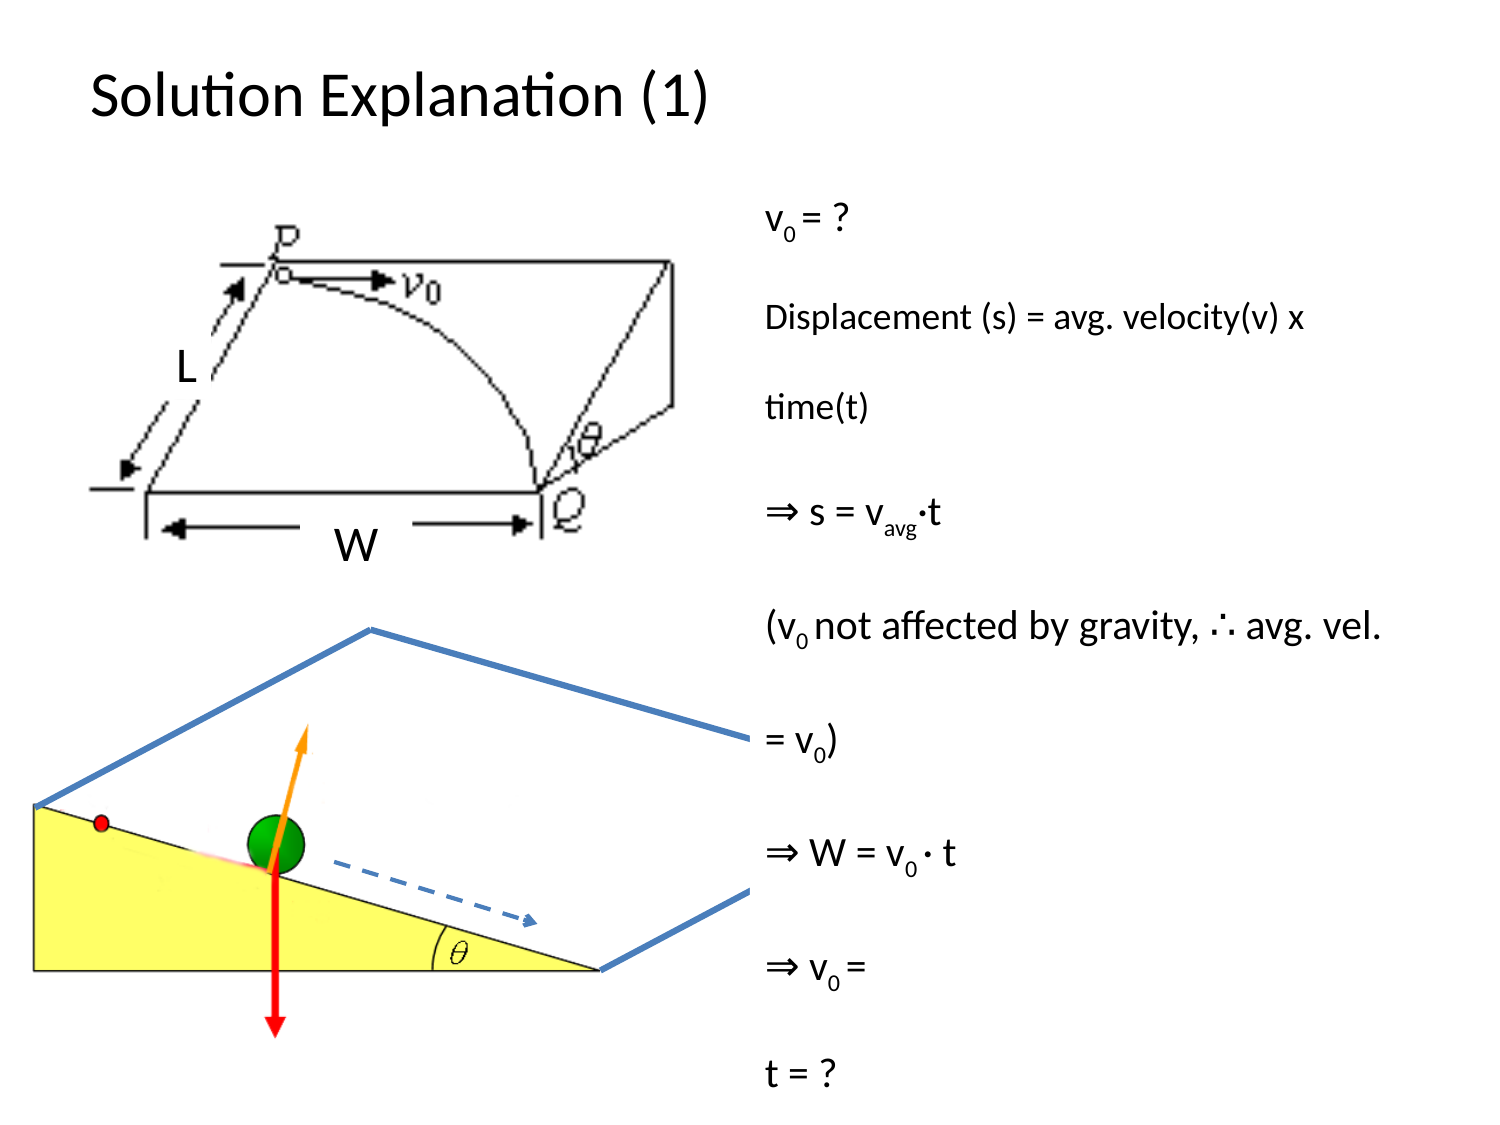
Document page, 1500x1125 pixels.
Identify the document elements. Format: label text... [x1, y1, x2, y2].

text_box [333, 861, 538, 925]
picture [24, 704, 601, 1044]
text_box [34, 629, 371, 808]
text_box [600, 800, 936, 971]
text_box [370, 629, 937, 793]
title Solution Explanation (1) [75, 45, 1425, 138]
picture [76, 199, 713, 575]
